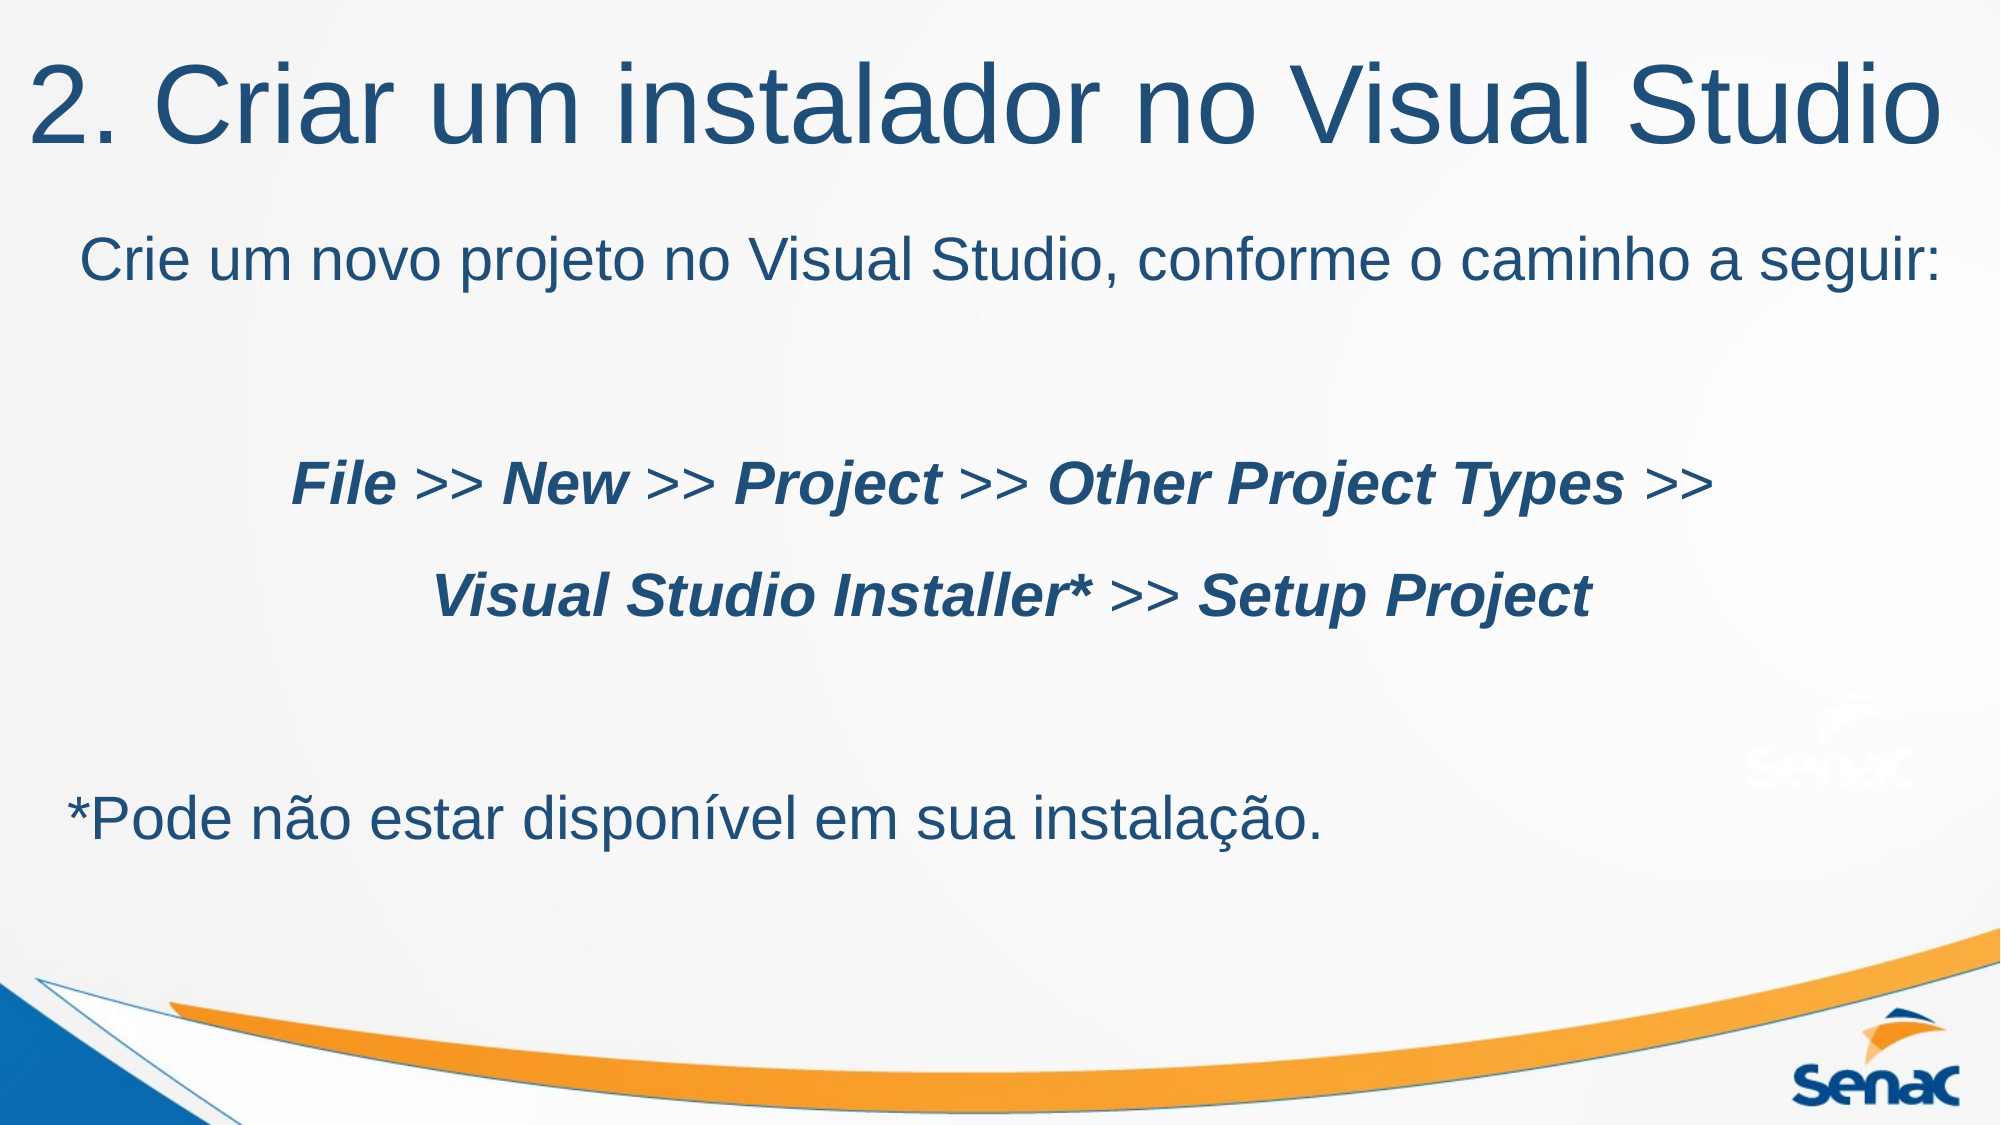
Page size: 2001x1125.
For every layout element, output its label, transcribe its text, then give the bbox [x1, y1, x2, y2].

picture [0, 0, 2001, 1125]
title 2. Criar um instalador no Visual Studio [0, 36, 1973, 178]
list Crie um novo projeto no Visual Studio, conforme o caminho a seguir: File >> New >> Project >> Other Project Types >> Visual Studio Installer* >> Setup Project *Pode não estar disponível em sua instalação. [52, 211, 1973, 926]
